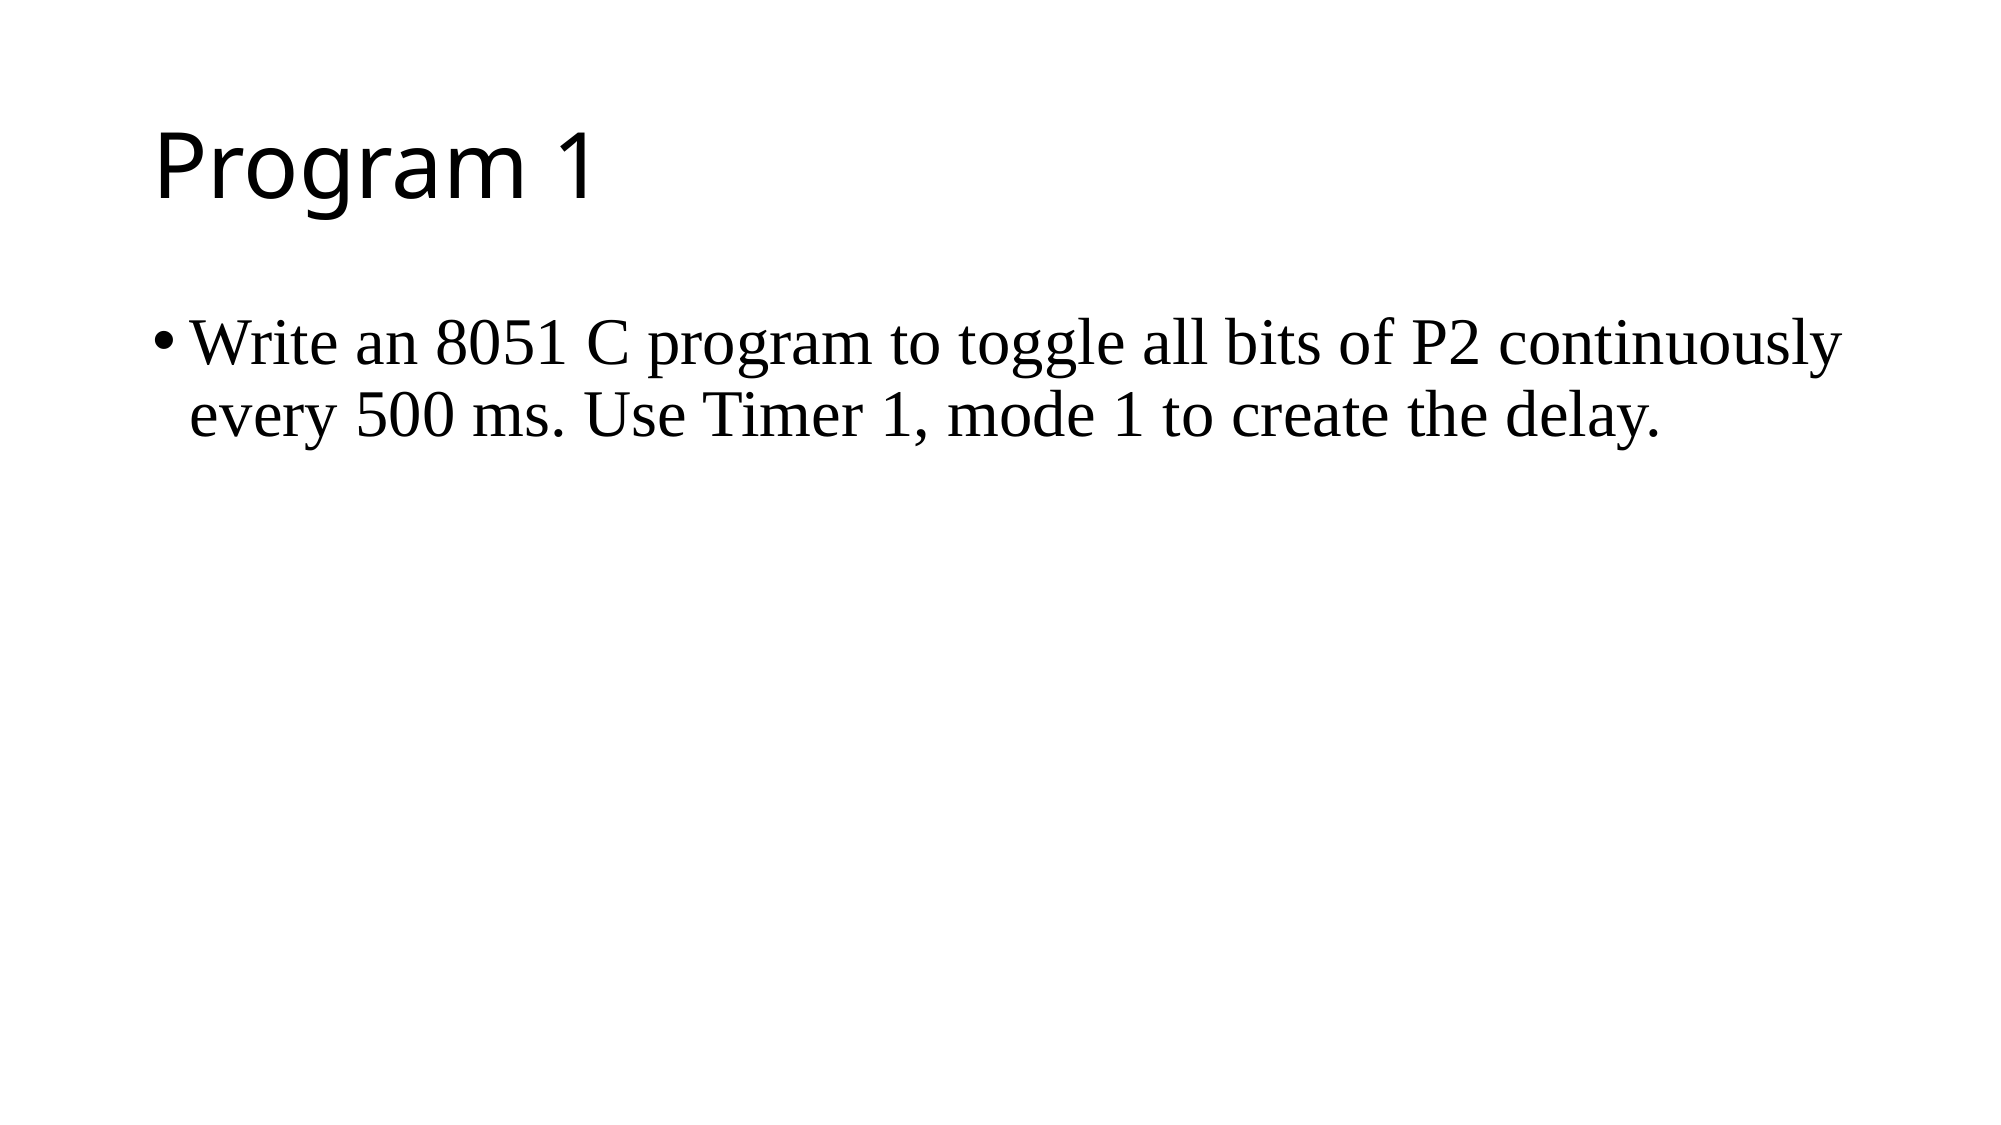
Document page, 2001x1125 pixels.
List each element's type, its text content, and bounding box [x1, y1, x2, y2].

title Program 1 [137, 59, 1863, 278]
list Write an 8051 C program to toggle all bits of P2 continuously every 500 ms. Use Timer 1, mode 1 to create the delay. [137, 299, 1863, 1014]
